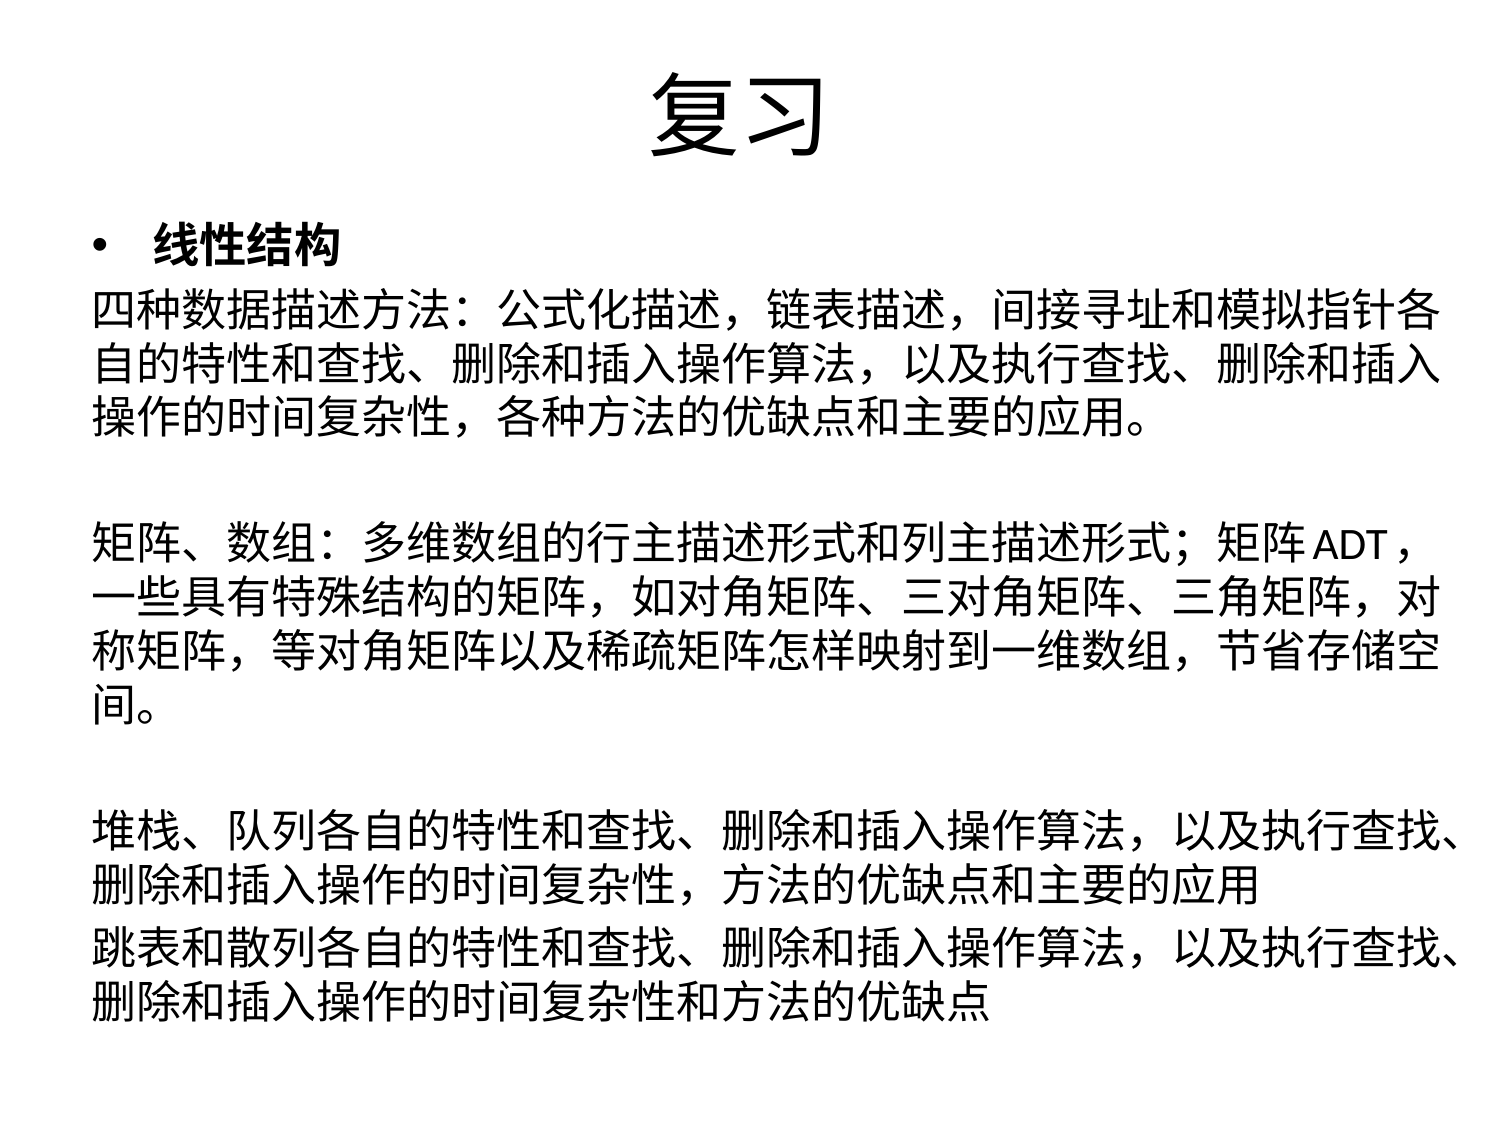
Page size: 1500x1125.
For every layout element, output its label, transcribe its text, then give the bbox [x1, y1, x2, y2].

list 线性结构 四种数据描述方法：公式化描述，链表描述，间接寻址和模拟指针各自的特性和查找、删除和插入操作算法，以及执行查找、删除和插入操作的时间复杂性，各种方法的优缺点和主要的应用。 矩阵、数组：多维数组的行主描述形式和列主描述形式；矩阵ADT，一些具有特殊结构的矩阵，如对角矩阵、三对角矩阵、三角矩阵，对称矩阵，等对角矩阵以及稀疏矩阵怎样映射到一维数组，节省存储空间。 堆栈、队列各自的特性和查找、删除和插入操作算法，以及执行查找、删除和插入操作的时间复杂性，方法的优缺点和主要的应用 跳表和散列各自的特性和查找、删除和插入操作算法，以及执行查找、删除和插入操作的时间复杂性和方法的优缺点 [76, 208, 1471, 1057]
title 复习 [64, 19, 1415, 207]
